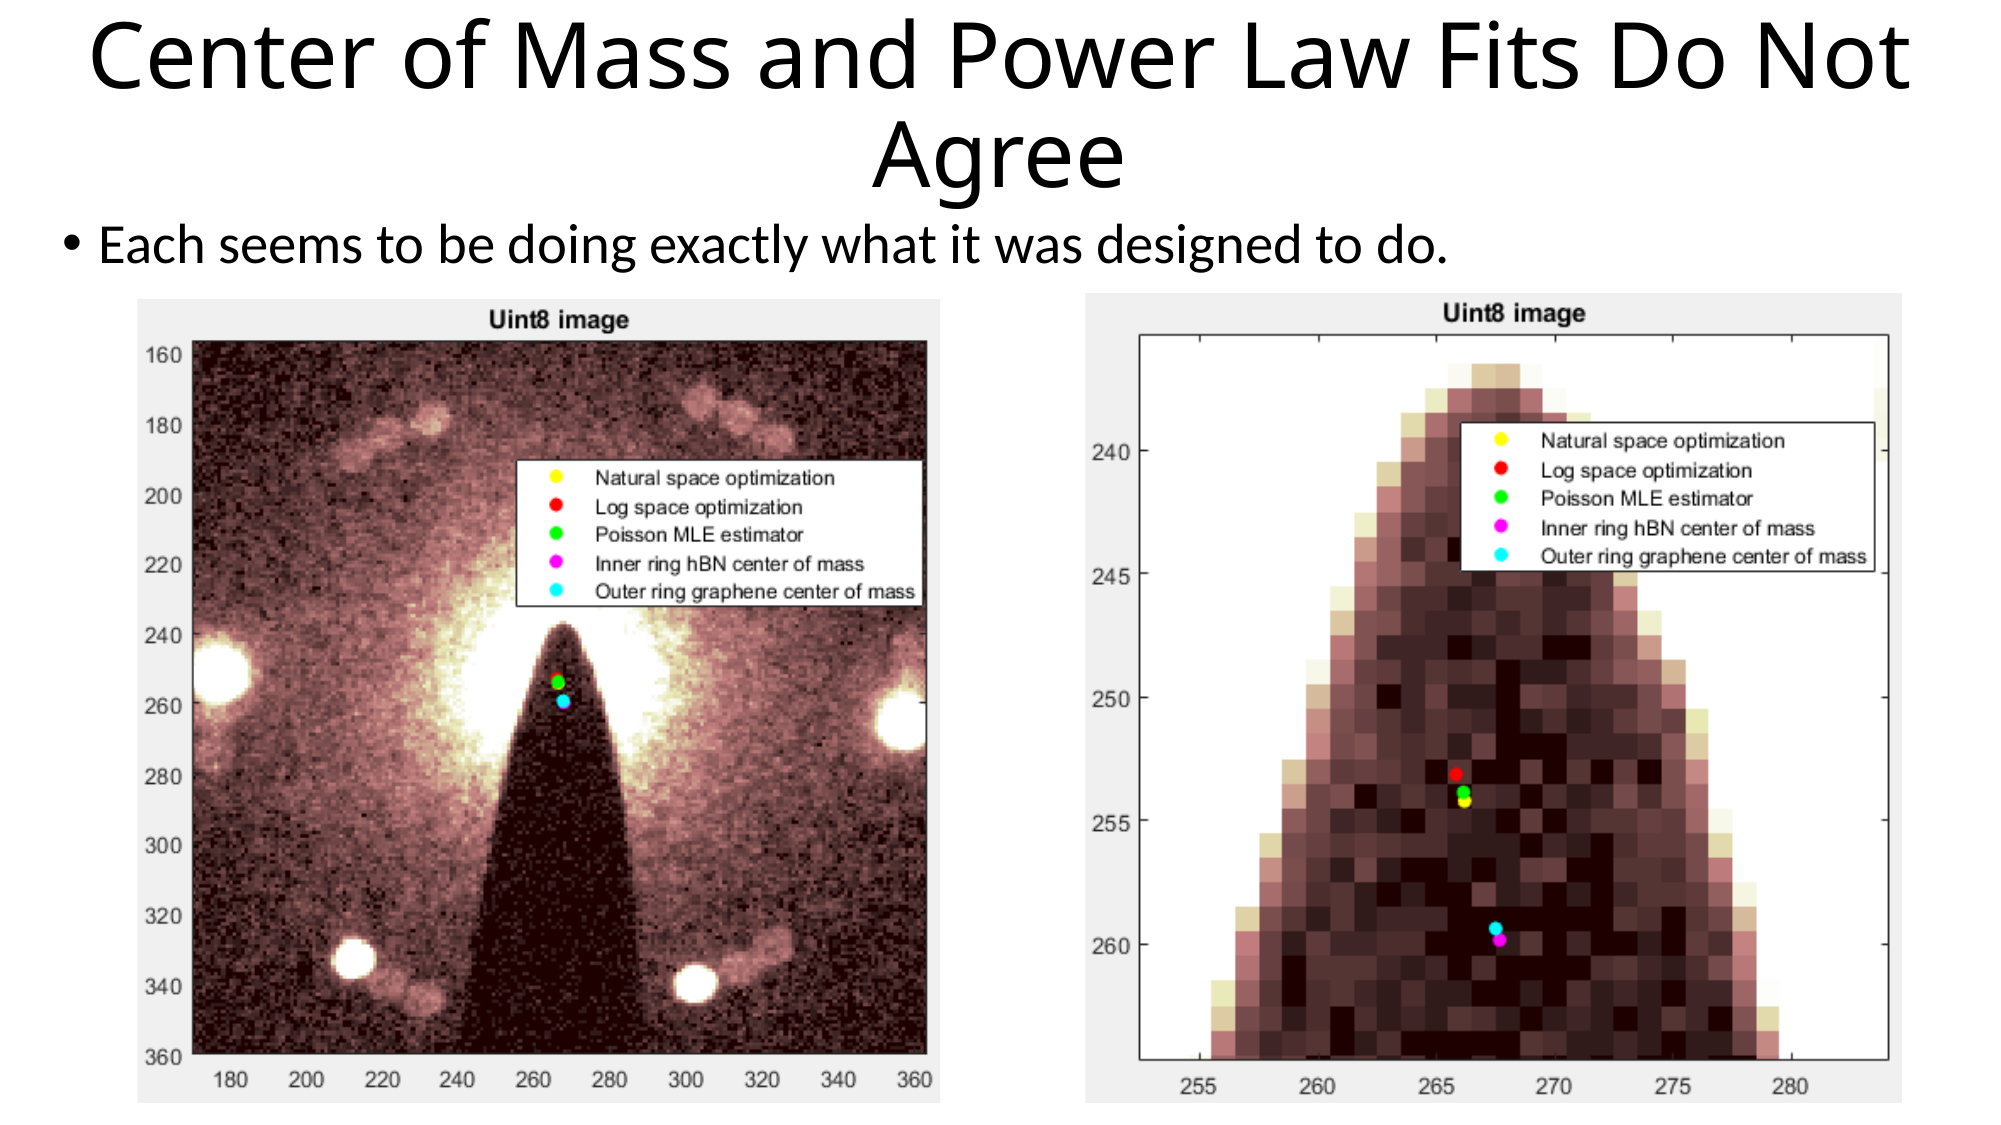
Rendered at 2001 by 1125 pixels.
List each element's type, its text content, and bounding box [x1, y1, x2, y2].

picture [137, 299, 941, 1103]
title Center of Mass and Power Law Fits Do Not Agree [0, 0, 2000, 218]
text_box Each seems to be doing exactly what it was designed to do. [47, 207, 1834, 284]
picture [1085, 293, 1902, 1103]
